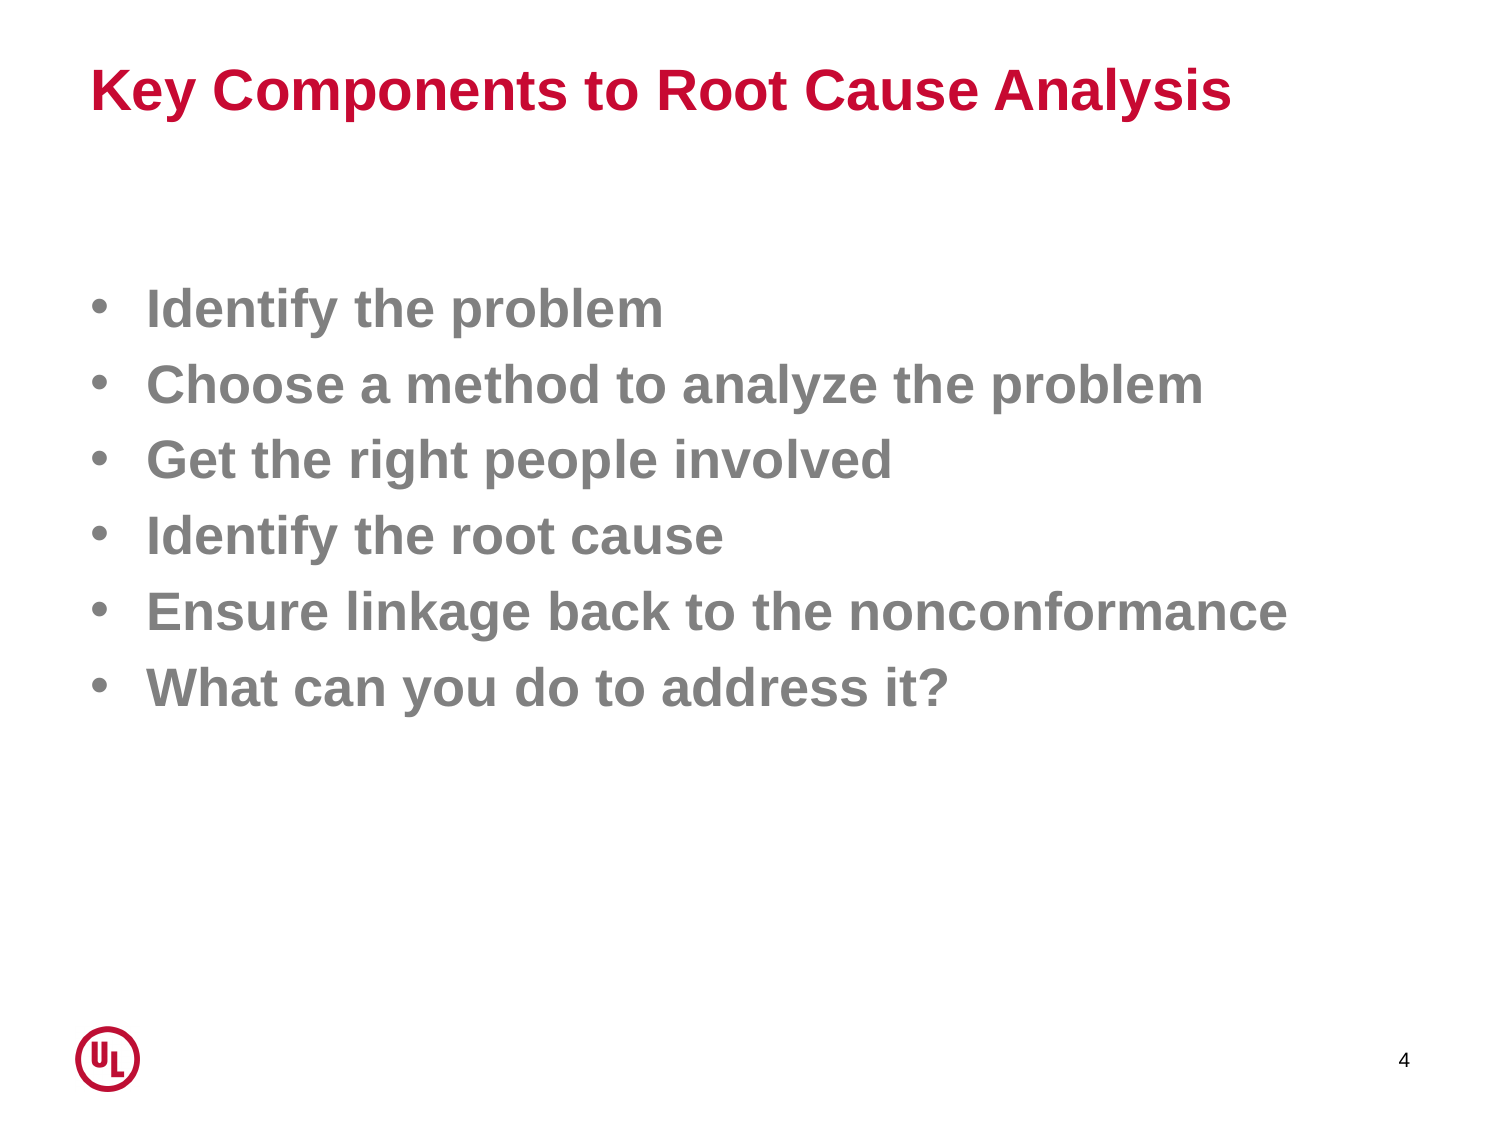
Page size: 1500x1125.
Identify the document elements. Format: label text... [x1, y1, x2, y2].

slide_number 4 [1319, 1029, 1425, 1090]
title Key Components to Root Cause Analysis [75, 45, 1425, 233]
picture [75, 1026, 140, 1092]
list Identify the problem Choose a method to analyze the problem Get the right people involved Identify the root cause Ensure linkage back to the nonconformance What can you do to address it? [75, 265, 1425, 1005]
